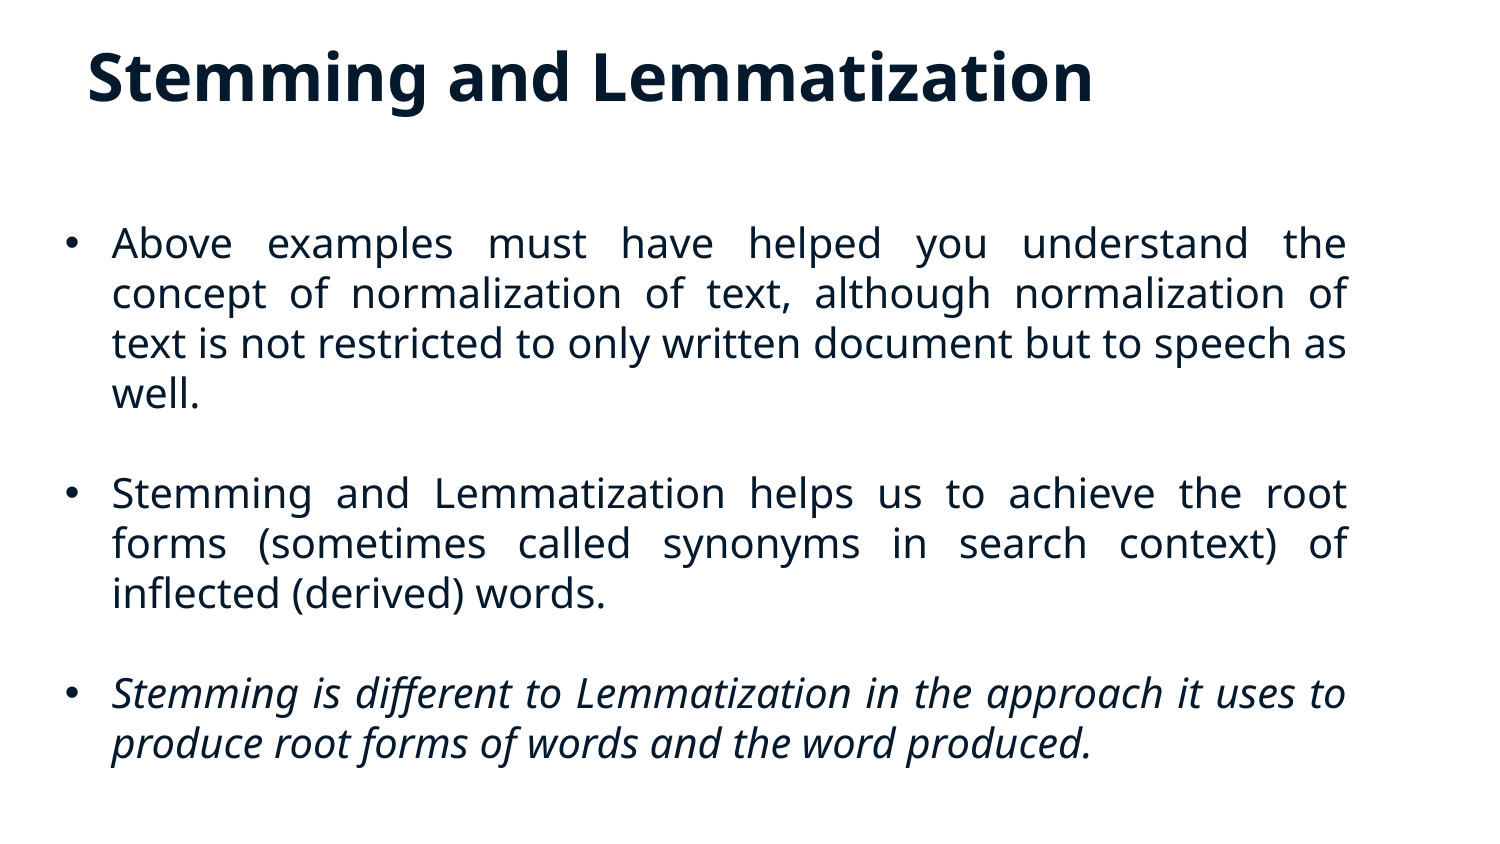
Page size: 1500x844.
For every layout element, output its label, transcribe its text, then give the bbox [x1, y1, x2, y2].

title Stemming and Lemmatization [87, 34, 1264, 116]
text_box Above examples must have helped you understand the concept of normalization of text, although normalization of text is not restricted to only written document but to speech as well. Stemming and Lemmatization helps us to achieve the root forms (sometimes called synonyms in search context) of inflected (derived) words. Stemming is different to Lemmatization in the approach it uses to produce root forms of words and the word produced. [50, 209, 1363, 775]
